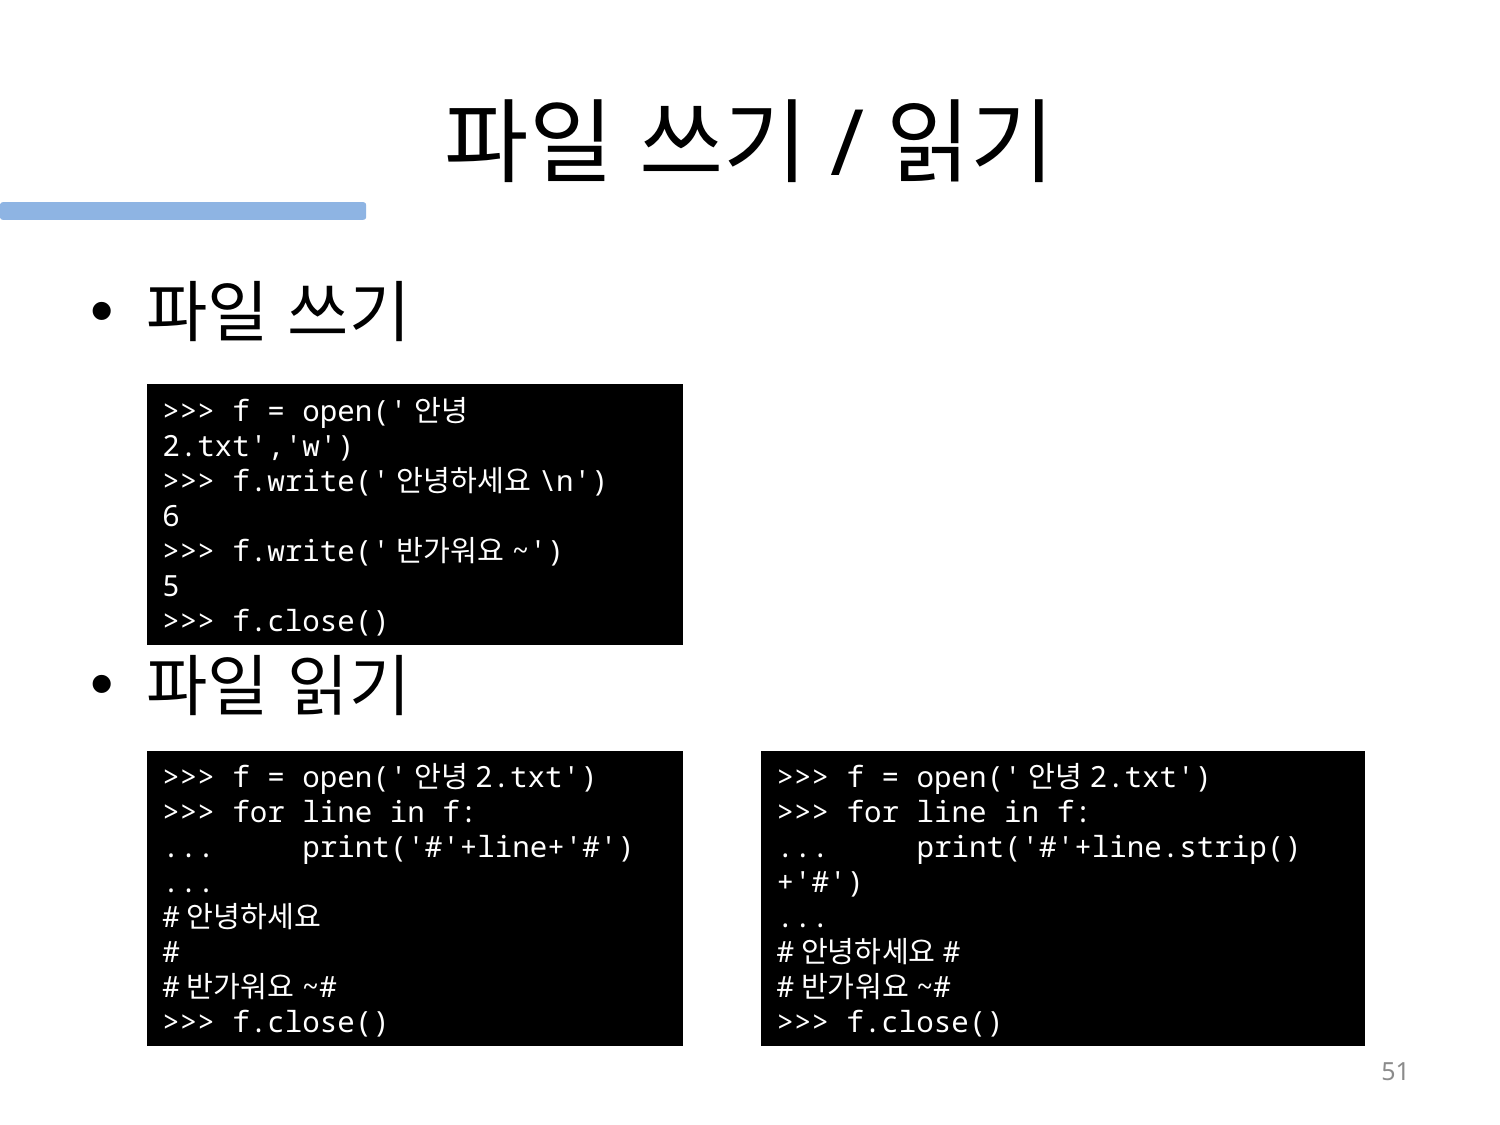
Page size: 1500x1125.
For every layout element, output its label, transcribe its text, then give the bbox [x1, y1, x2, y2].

text_box >>> f = open('안녕2.txt') >>> for line in f: ... print('#'+line+'#') ... #안녕하세요 # #반가워요~# >>> f.close() [147, 751, 683, 1046]
text_box [0, 200, 369, 222]
slide_number 51 [1074, 1042, 1425, 1103]
list 파일 쓰기 파일 읽기 [75, 262, 1425, 1005]
text_box >>> f = open('안녕2.txt','w') >>> f.write('안녕하세요\n') 6 >>> f.write('반가워요~') 5 >>> f.close() [147, 384, 683, 645]
title 파일 쓰기/읽기 [75, 45, 1425, 233]
text_box >>> f = open('안녕2.txt') >>> for line in f: ... print('#'+line.strip()+'#') ... #안녕하세요# #반가워요~# >>> f.close() [761, 751, 1365, 1046]
